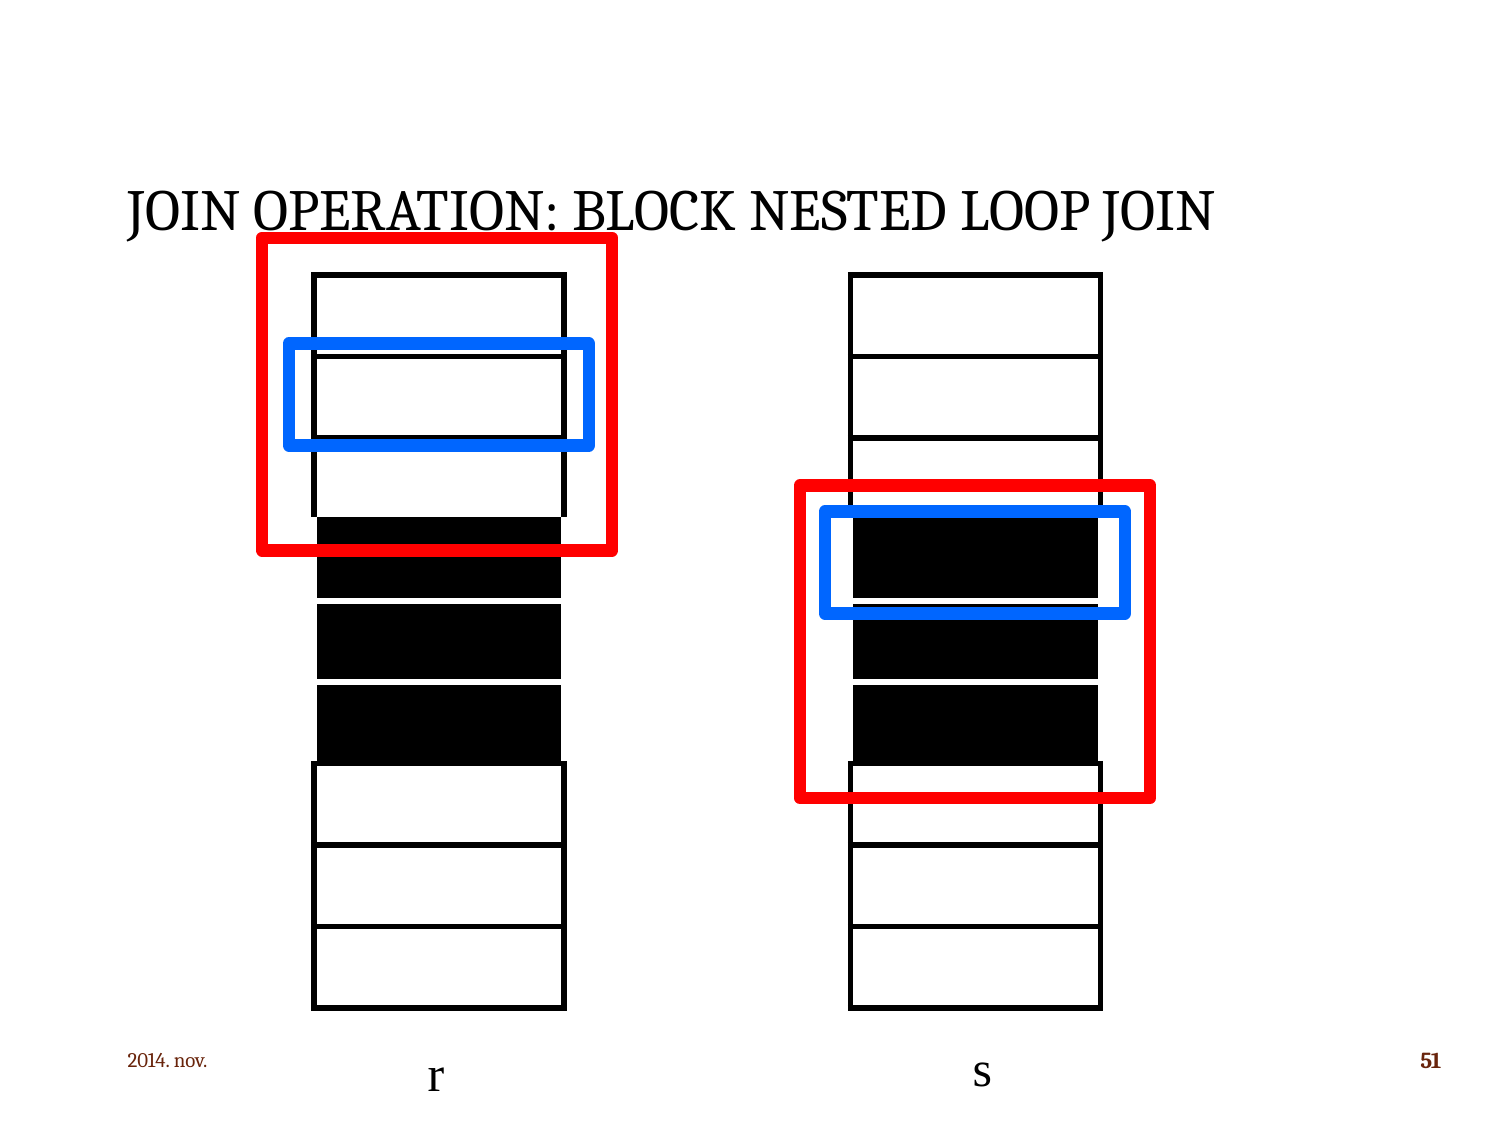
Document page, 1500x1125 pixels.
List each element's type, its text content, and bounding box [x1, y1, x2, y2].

table_cell [317, 551, 561, 598]
text_box s [957, 1029, 1008, 1104]
table_cell [317, 848, 561, 924]
slide_number 51 [1391, 1028, 1471, 1089]
text_box [824, 511, 1126, 614]
table_header [853, 278, 1098, 354]
text_box r [412, 1033, 460, 1109]
table_cell [317, 685, 561, 761]
title Join operation: BLOCK Nested loop join [112, 79, 1388, 344]
table_cell [853, 359, 1098, 435]
text_box [261, 237, 613, 551]
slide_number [112, 1028, 516, 1089]
text_box [288, 342, 590, 446]
table_cell [853, 848, 1098, 924]
table_cell [317, 766, 561, 842]
table_cell [853, 799, 1098, 842]
table_cell [853, 441, 1098, 484]
text_box [799, 484, 1151, 799]
table_cell [317, 604, 561, 679]
table_cell [317, 929, 561, 1005]
table_cell [853, 929, 1098, 1005]
